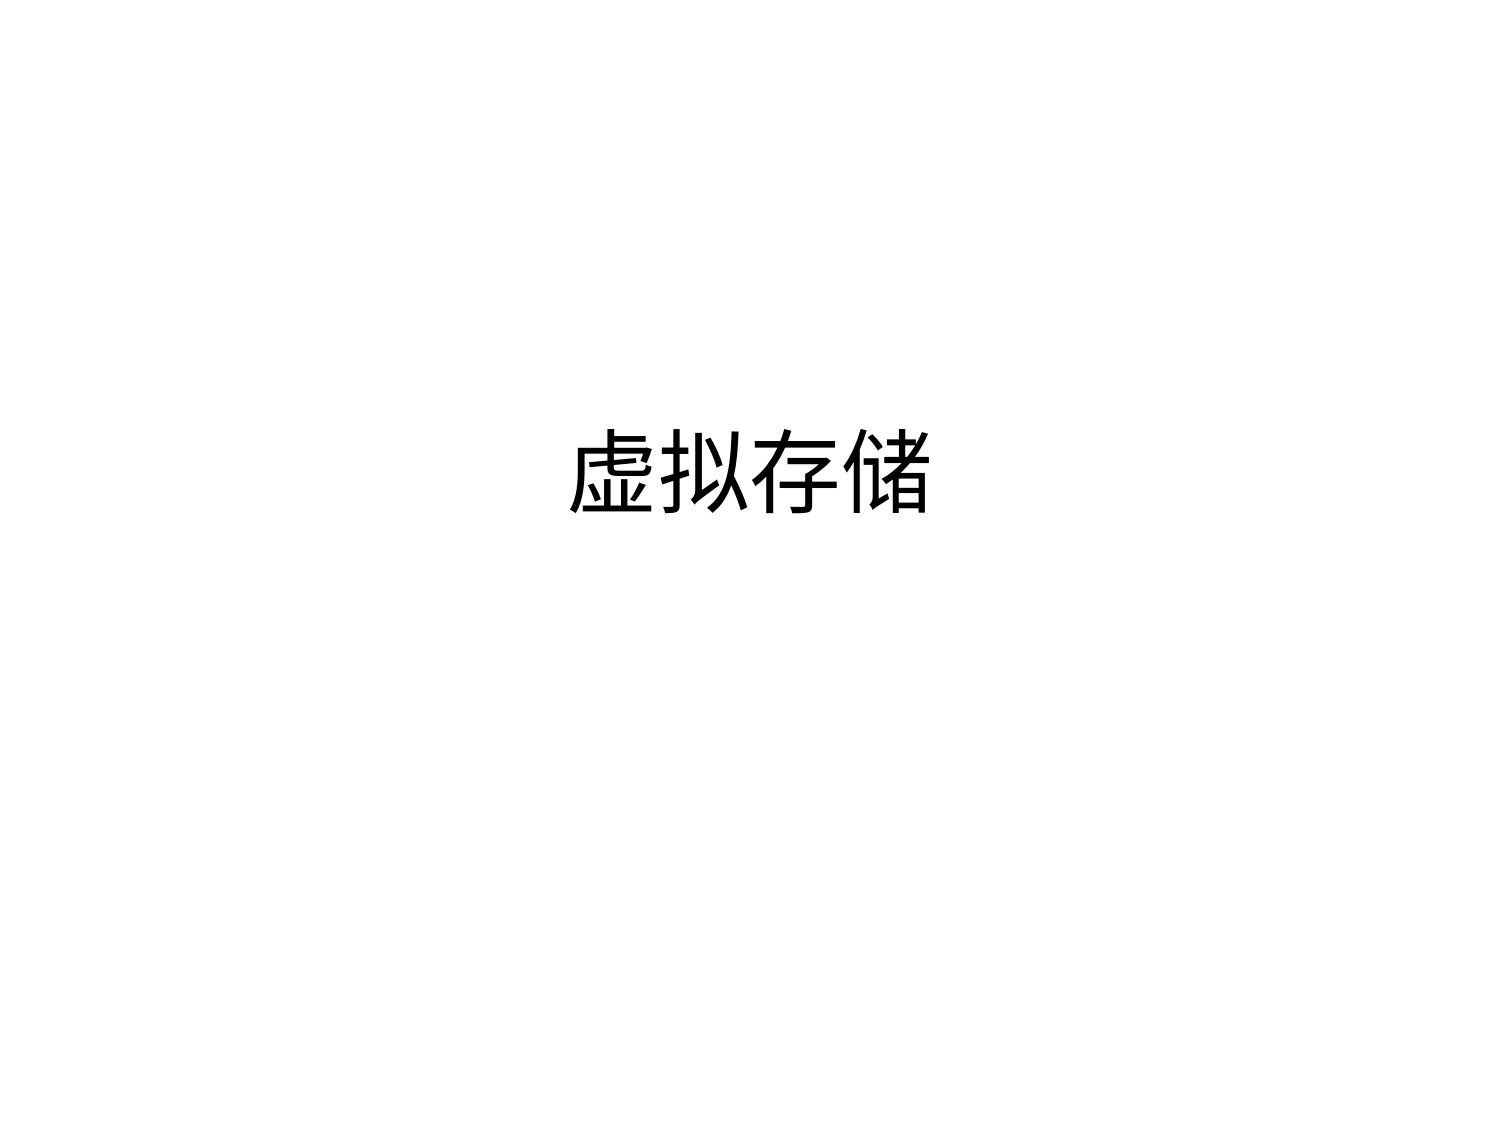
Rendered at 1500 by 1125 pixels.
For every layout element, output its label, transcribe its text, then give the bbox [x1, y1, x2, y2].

title 虚拟存储 [112, 349, 1388, 591]
